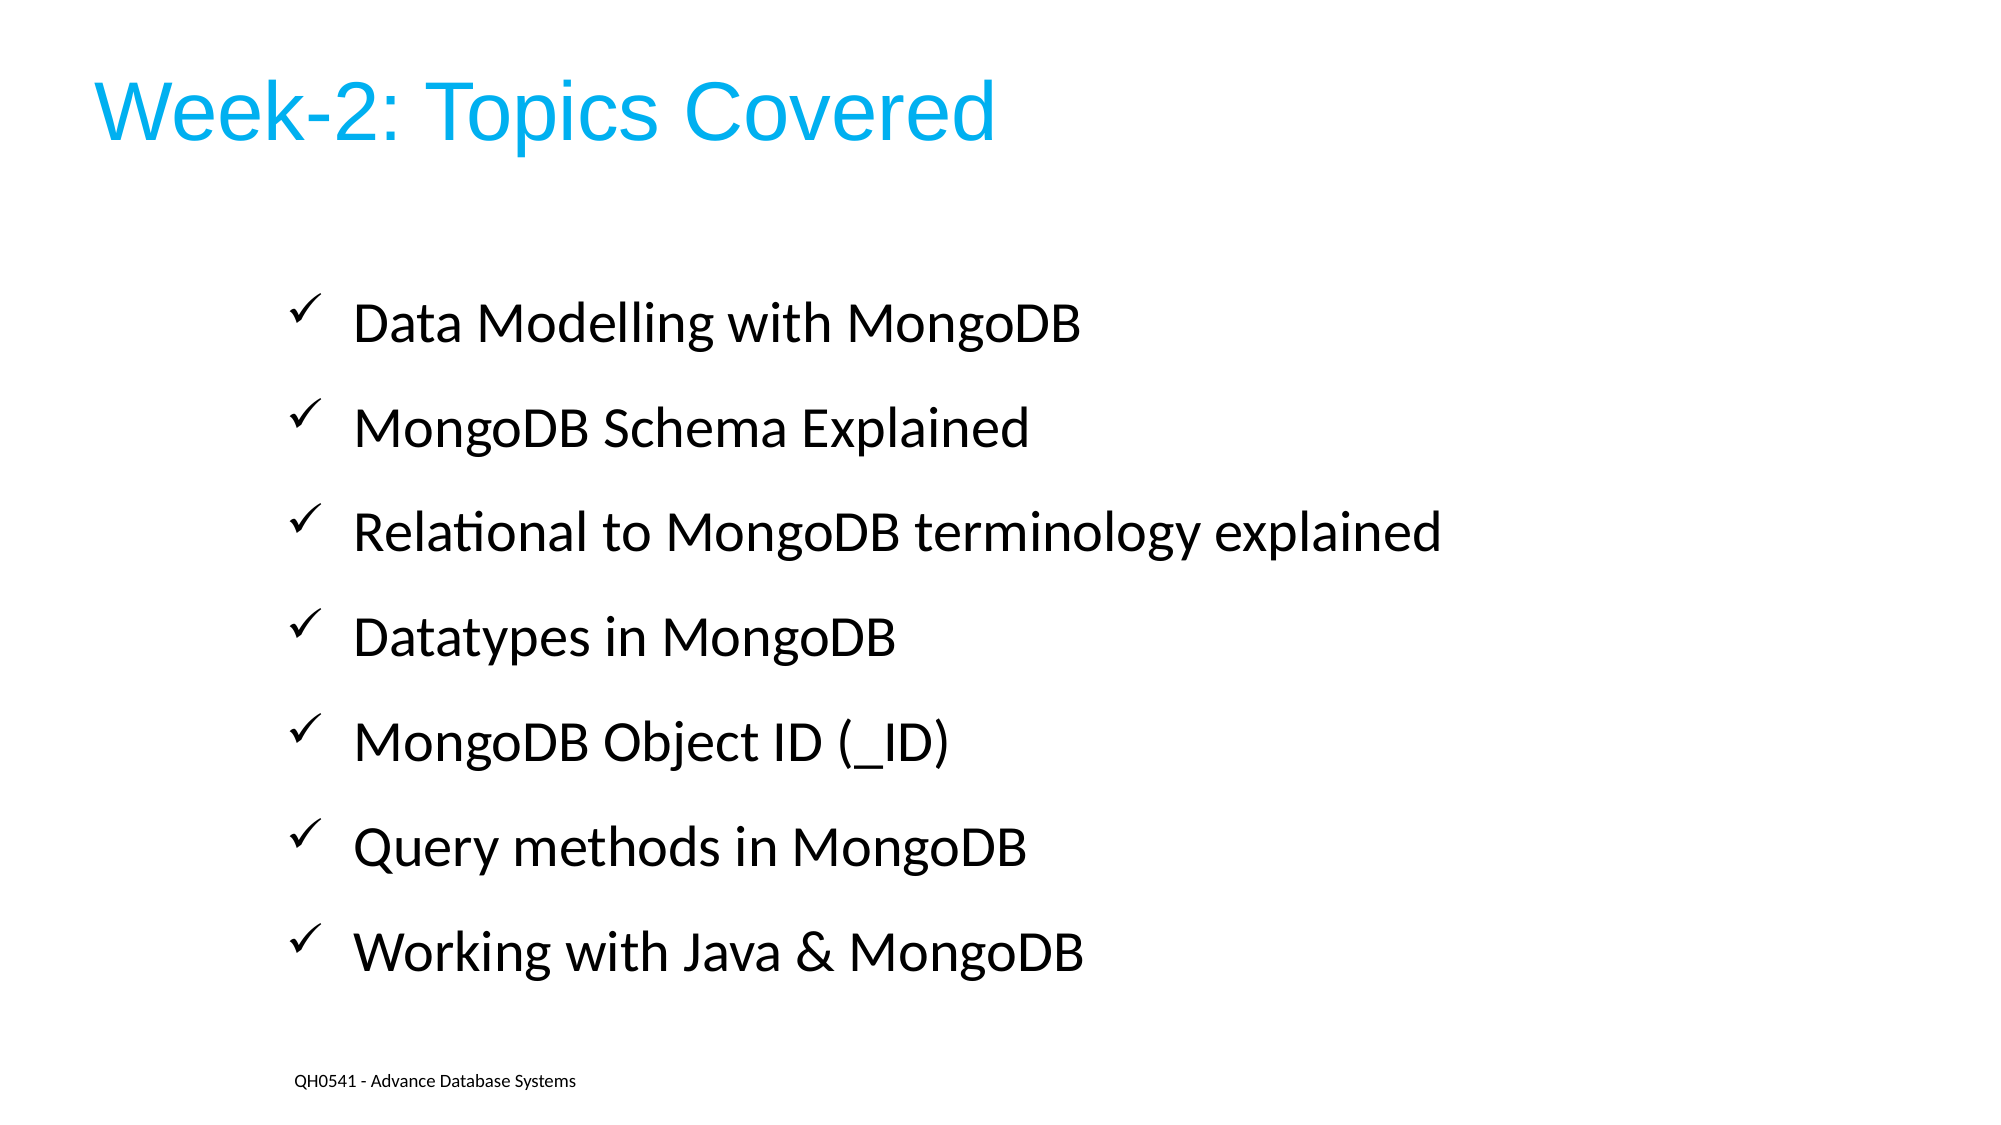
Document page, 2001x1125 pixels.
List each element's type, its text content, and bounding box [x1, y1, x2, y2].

title Week-2: Topics Covered [94, 57, 1927, 142]
text_box Data Modelling with MongoDB MongoDB Schema Explained Relational to MongoDB terminology explained Datatypes in MongoDB MongoDB Object ID (_ID) Query methods in MongoDB Working with Java & MongoDB [271, 241, 1729, 991]
footer QH0541 - Advance Database Systems [279, 1060, 1273, 1091]
